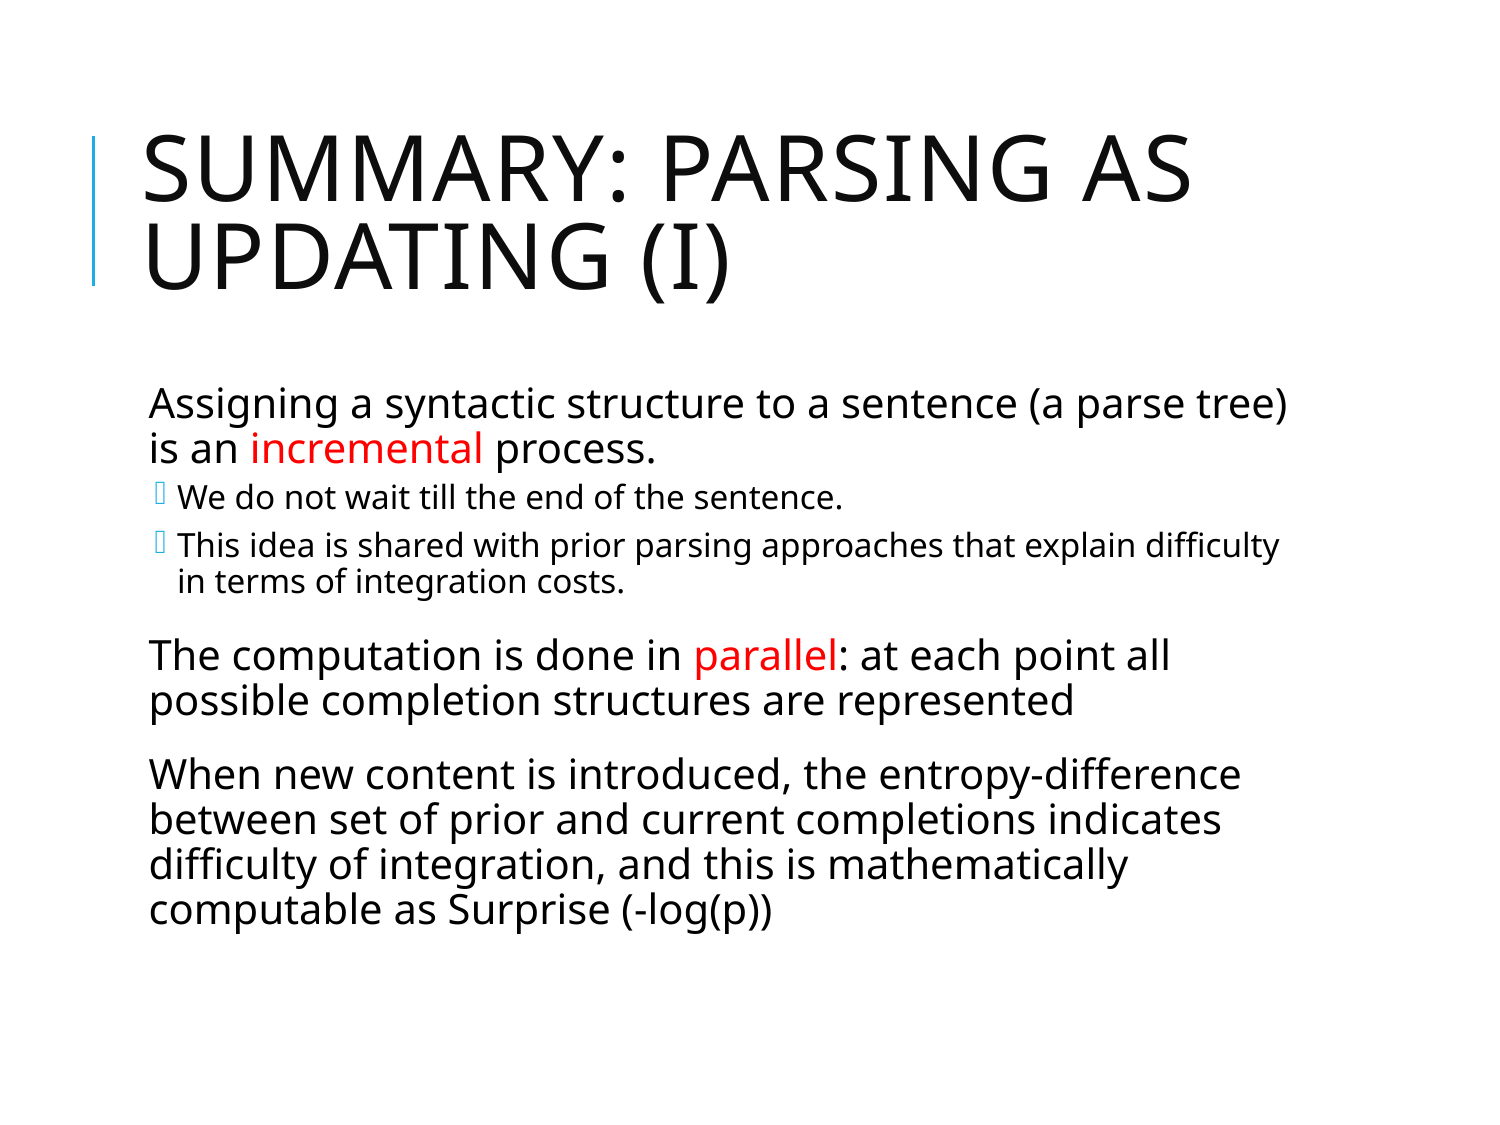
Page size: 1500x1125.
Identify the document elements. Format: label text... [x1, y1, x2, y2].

title Summary: parsing as updating (I) [126, 96, 1322, 342]
list Assigning a syntactic structure to a sentence (a parse tree) is an incremental process. We do not wait till the end of the sentence. This idea is shared with prior parsing approaches that explain difficulty in terms of integration costs. The computation is done in parallel: at each point all possible completion structures are represented When new content is introduced, the entropy-difference between set of prior and current completions indicates difficulty of integration, and this is mathematically computable as Surprise (-log(p)) [126, 375, 1322, 1035]
